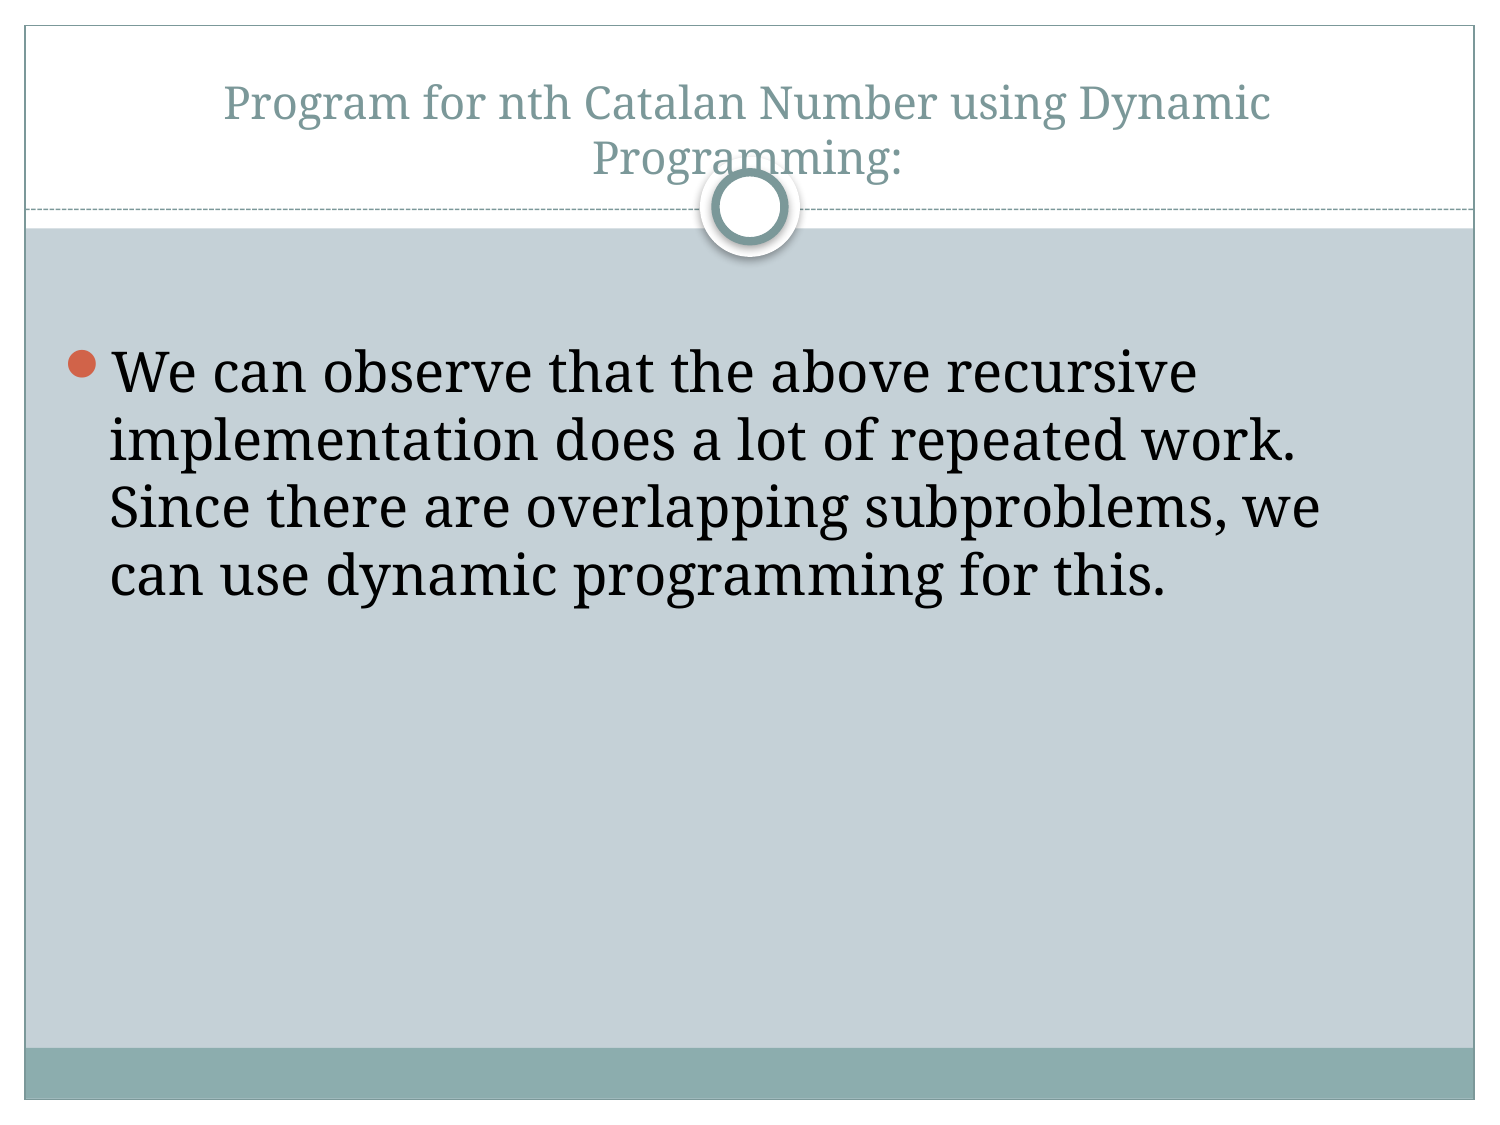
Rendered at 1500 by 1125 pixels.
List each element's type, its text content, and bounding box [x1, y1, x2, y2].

list We can observe that the above recursive implementation does a lot of repeated work. Since there are overlapping subproblems, we can use dynamic programming for this. [49, 250, 1445, 1001]
title Program for nth Catalan Number using Dynamic Programming: [47, 66, 1448, 191]
